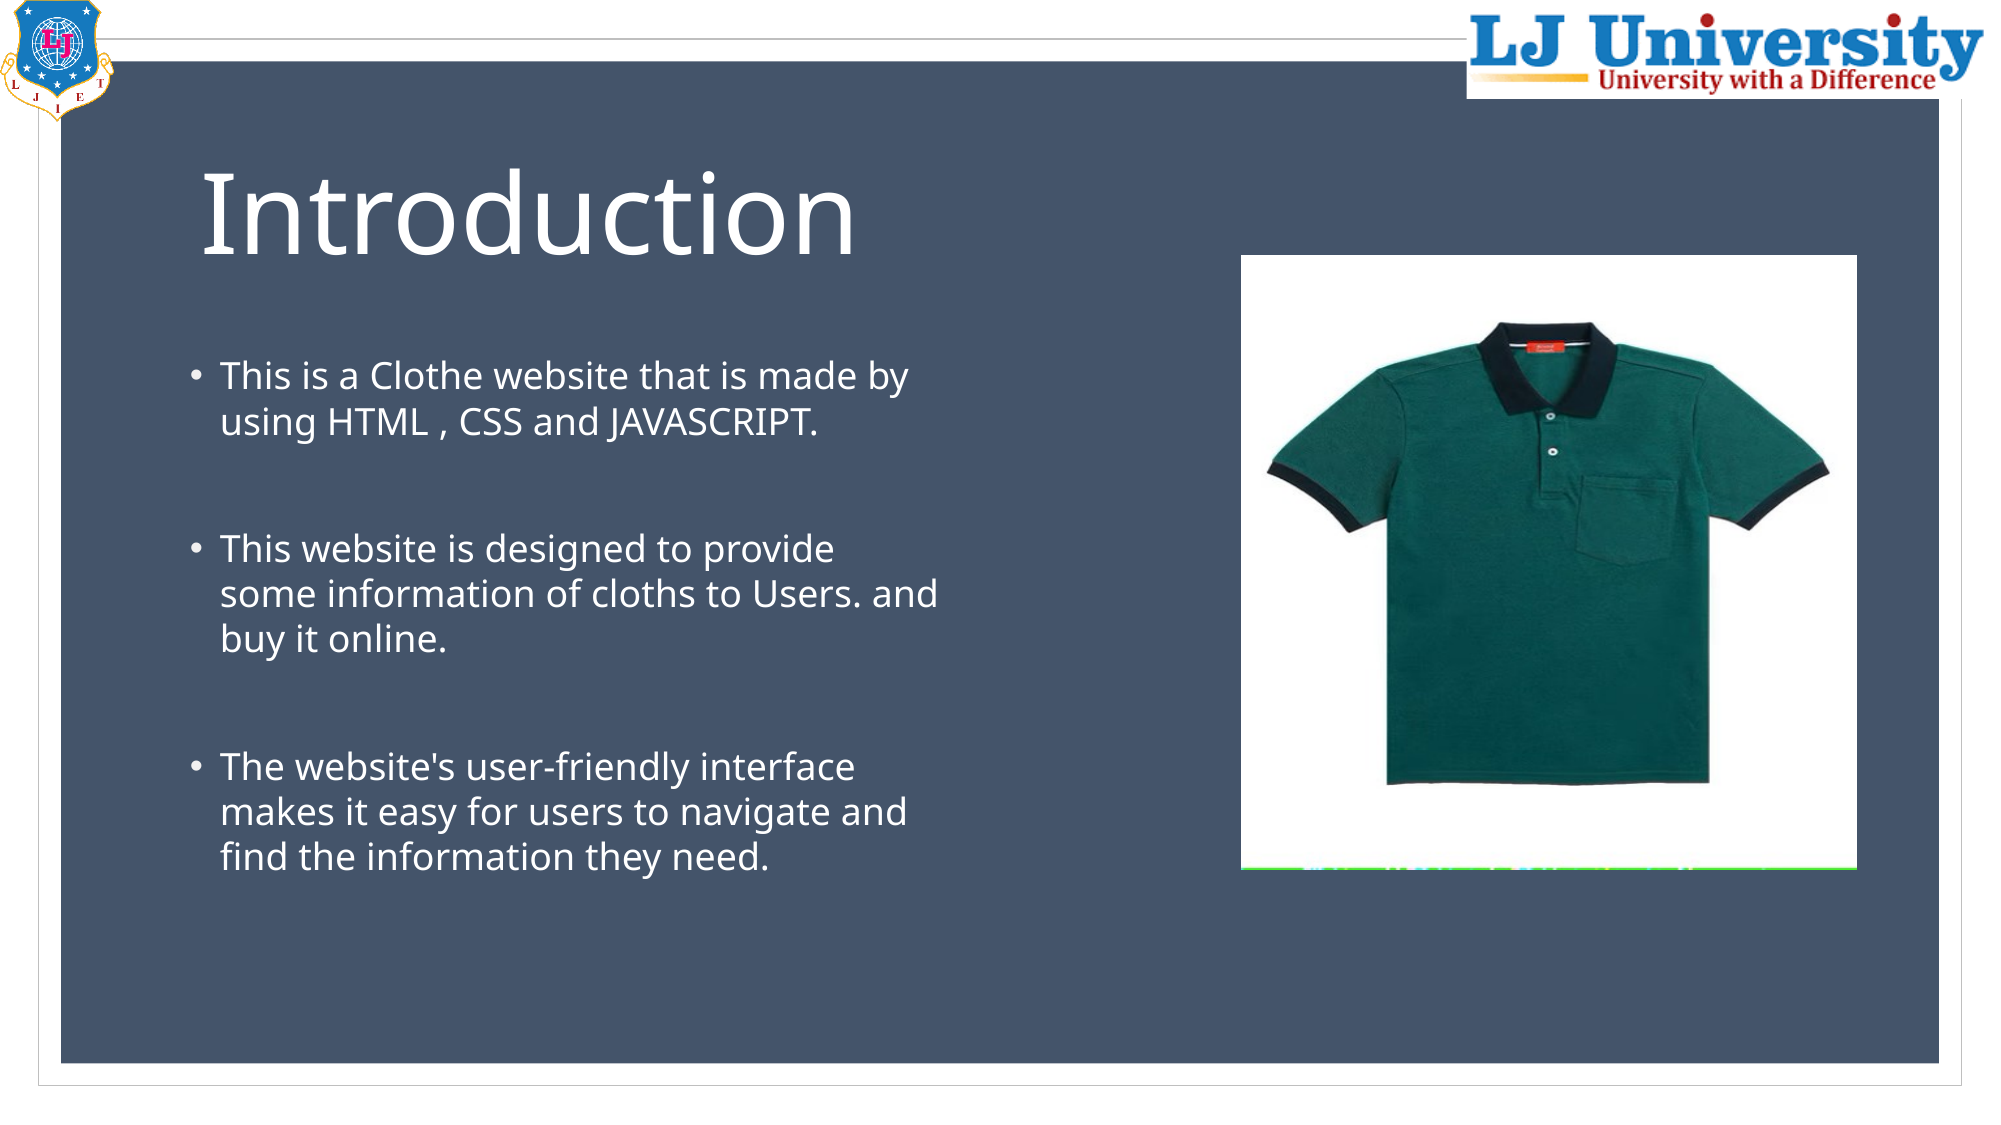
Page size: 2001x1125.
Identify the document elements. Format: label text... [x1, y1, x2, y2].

title Introduction [185, 105, 1836, 331]
list This is a Clothe website that is made by using HTML , CSS and JAVASCRIPT. This website is designed to provide some information of cloths to Users. and buy it online. The website's user-friendly interface makes it easy for users to navigate and find the information they need. [174, 345, 955, 960]
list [1241, 255, 1857, 870]
picture [0, 0, 114, 122]
picture [1466, 0, 1984, 100]
